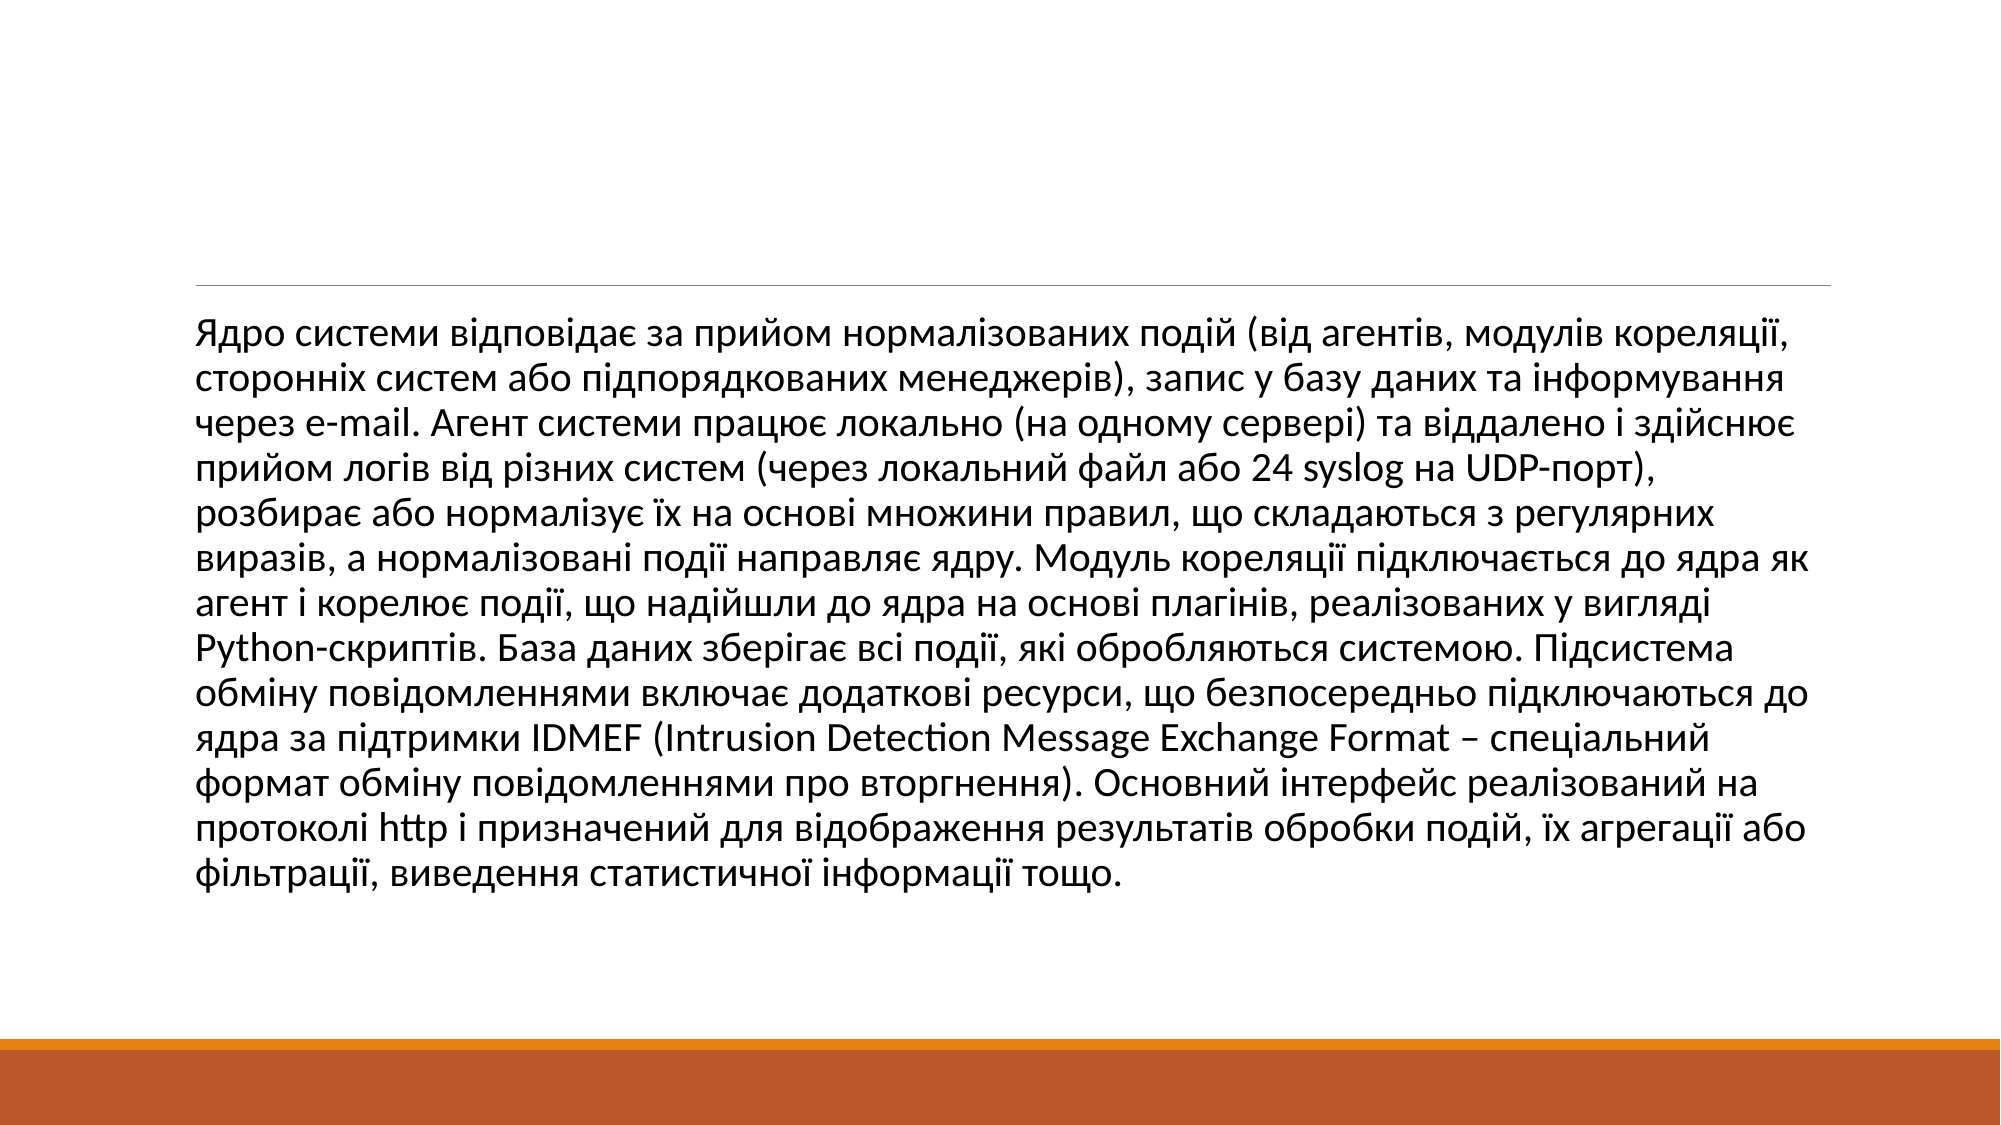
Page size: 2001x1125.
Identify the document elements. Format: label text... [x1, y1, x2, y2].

list Ядро системи відповідає за прийом нормалізованих подій (від агентів, модулів кореляції, сторонніх систем або підпорядкованих менеджерів), запис у базу даних та інформування через e-mail. Агент системи працює локально (на одному сервері) та віддалено і здійснює прийом логів від різних систем (через локальний файл або 24 syslog на UDP-порт), розбирає або нормалізує їх на основі множини правил, що складаються з регулярних виразів, а нормалізовані події направляє ядру. Модуль кореляції підключається до ядра як агент і корелює події, що надійшли до ядра на основі плагінів, реалізованих у вигляді Python-скриптів. База даних зберігає всі події, які обробляються системою. Підсистема обміну повідомленнями включає додаткові ресурси, що безпосередньо підключаються до ядра за підтримки IDMEF (Intrusion Detection Message Exchange Format – спеціальний формат обміну повідомленнями про вторгнення). Основний інтерфейс реалізований на протоколі http і призначений для відображення результатів обробки подій, їх агрегації або фільтрації, виведення статистичної інформації тощо. [180, 302, 1830, 963]
